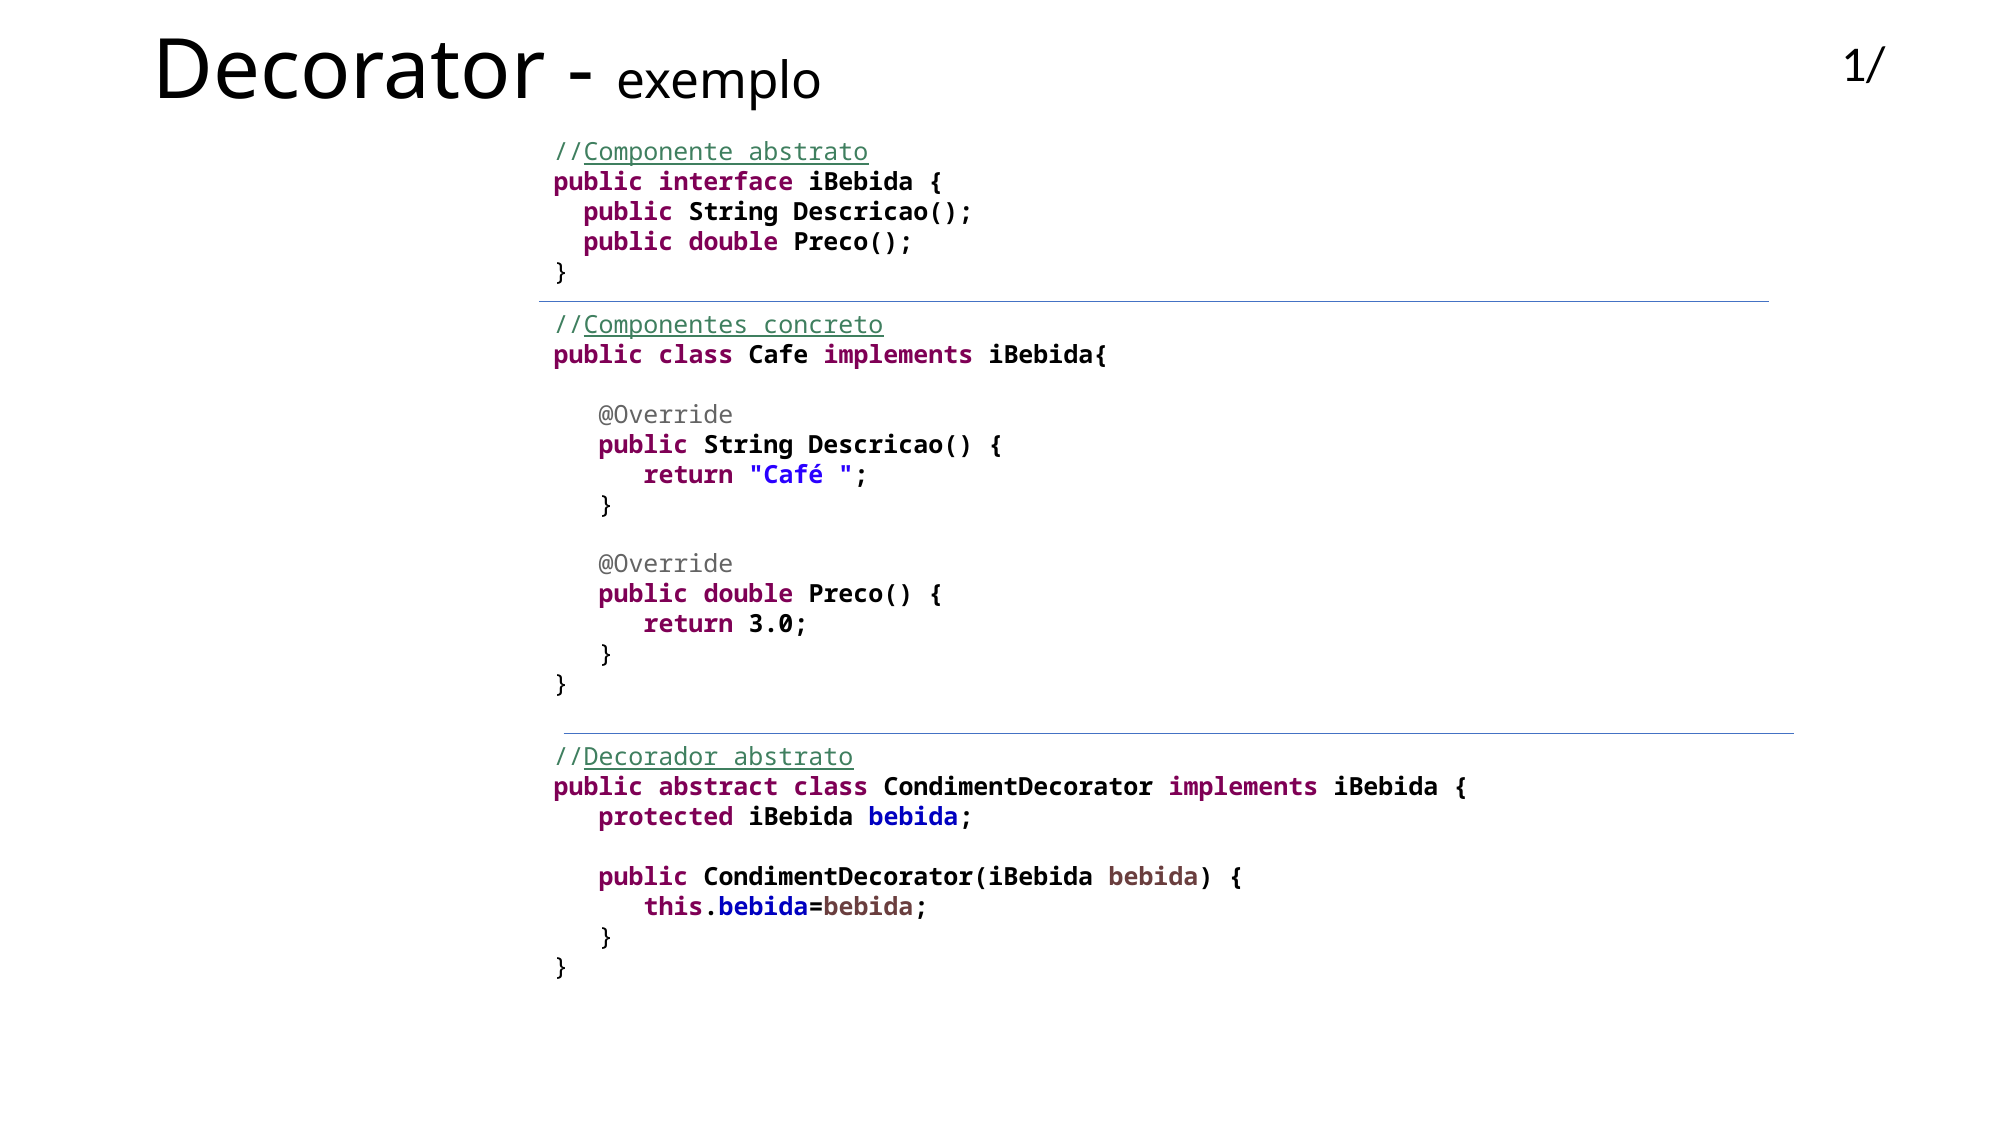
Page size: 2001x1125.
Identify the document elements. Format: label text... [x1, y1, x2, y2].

text_box 1/ [1826, 24, 1901, 99]
text_box //Componente abstrato public interface iBebida { public String Descricao(); public double Preco(); } [538, 128, 1539, 293]
title Decorator - exemplo [137, 18, 1863, 124]
text_box //Decorador abstrato public abstract class CondimentDecorator implements iBebida { protected iBebida bebida; public CondimentDecorator(iBebida bebida) { this.bebida=bebida; } } [538, 733, 1827, 988]
text_box //Componentes concreto public class Cafe implements iBebida{ @Override public String Descricao() { return "Café "; } @Override public double Preco() { return 3.0; } } [538, 302, 1539, 706]
